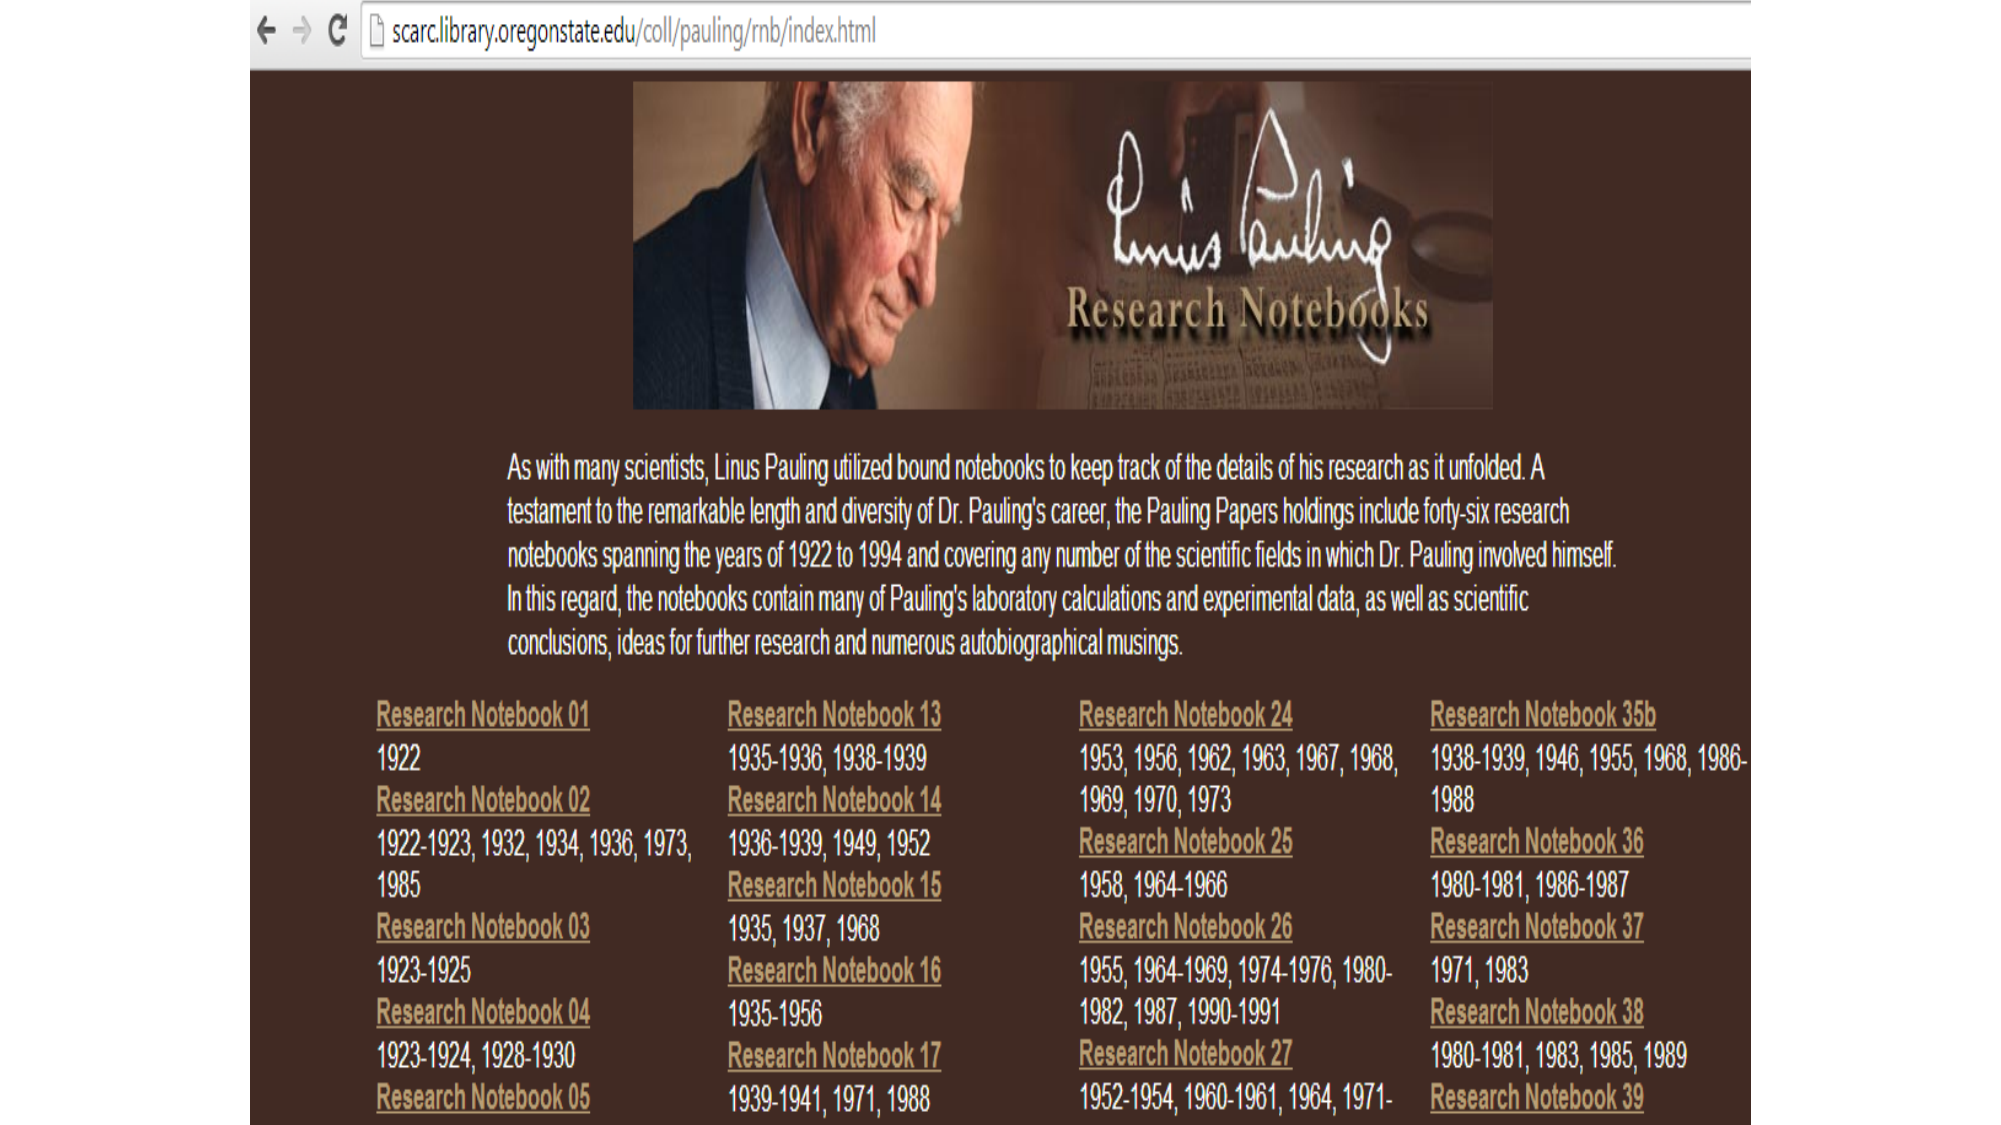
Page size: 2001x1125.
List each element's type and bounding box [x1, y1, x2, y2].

picture [250, 0, 1751, 1125]
